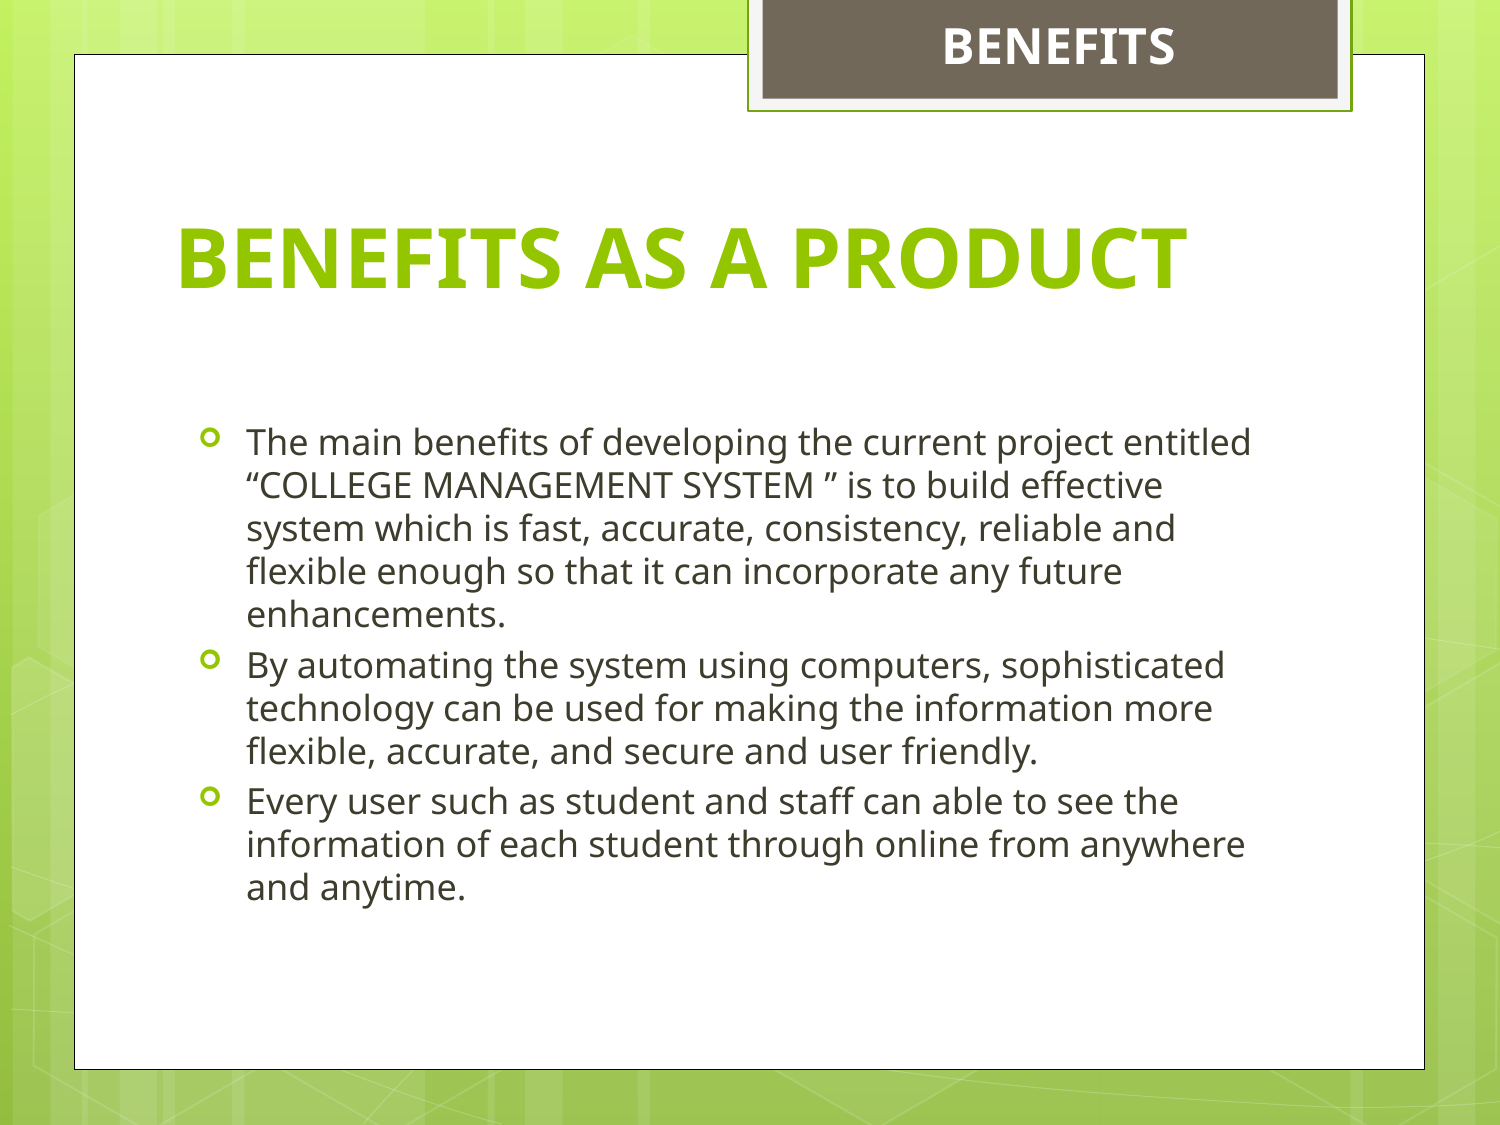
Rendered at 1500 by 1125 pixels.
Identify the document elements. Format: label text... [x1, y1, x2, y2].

list The main benefits of developing the current project entitled “COLLEGE MANAGEMENT SYSTEM ” is to build effective system which is fast, accurate, consistency, reliable and flexible enough so that it can incorporate any future enhancements. By automating the system using computers, sophisticated technology can be used for making the information more flexible, accurate, and secure and user friendly. Every user such as student and staff can able to see the information of each student through online from anywhere and anytime. [171, 361, 1283, 927]
title BENEFITS AS A PRODUCT [159, 125, 1312, 313]
text_box BENEFITS [927, 7, 1500, 82]
